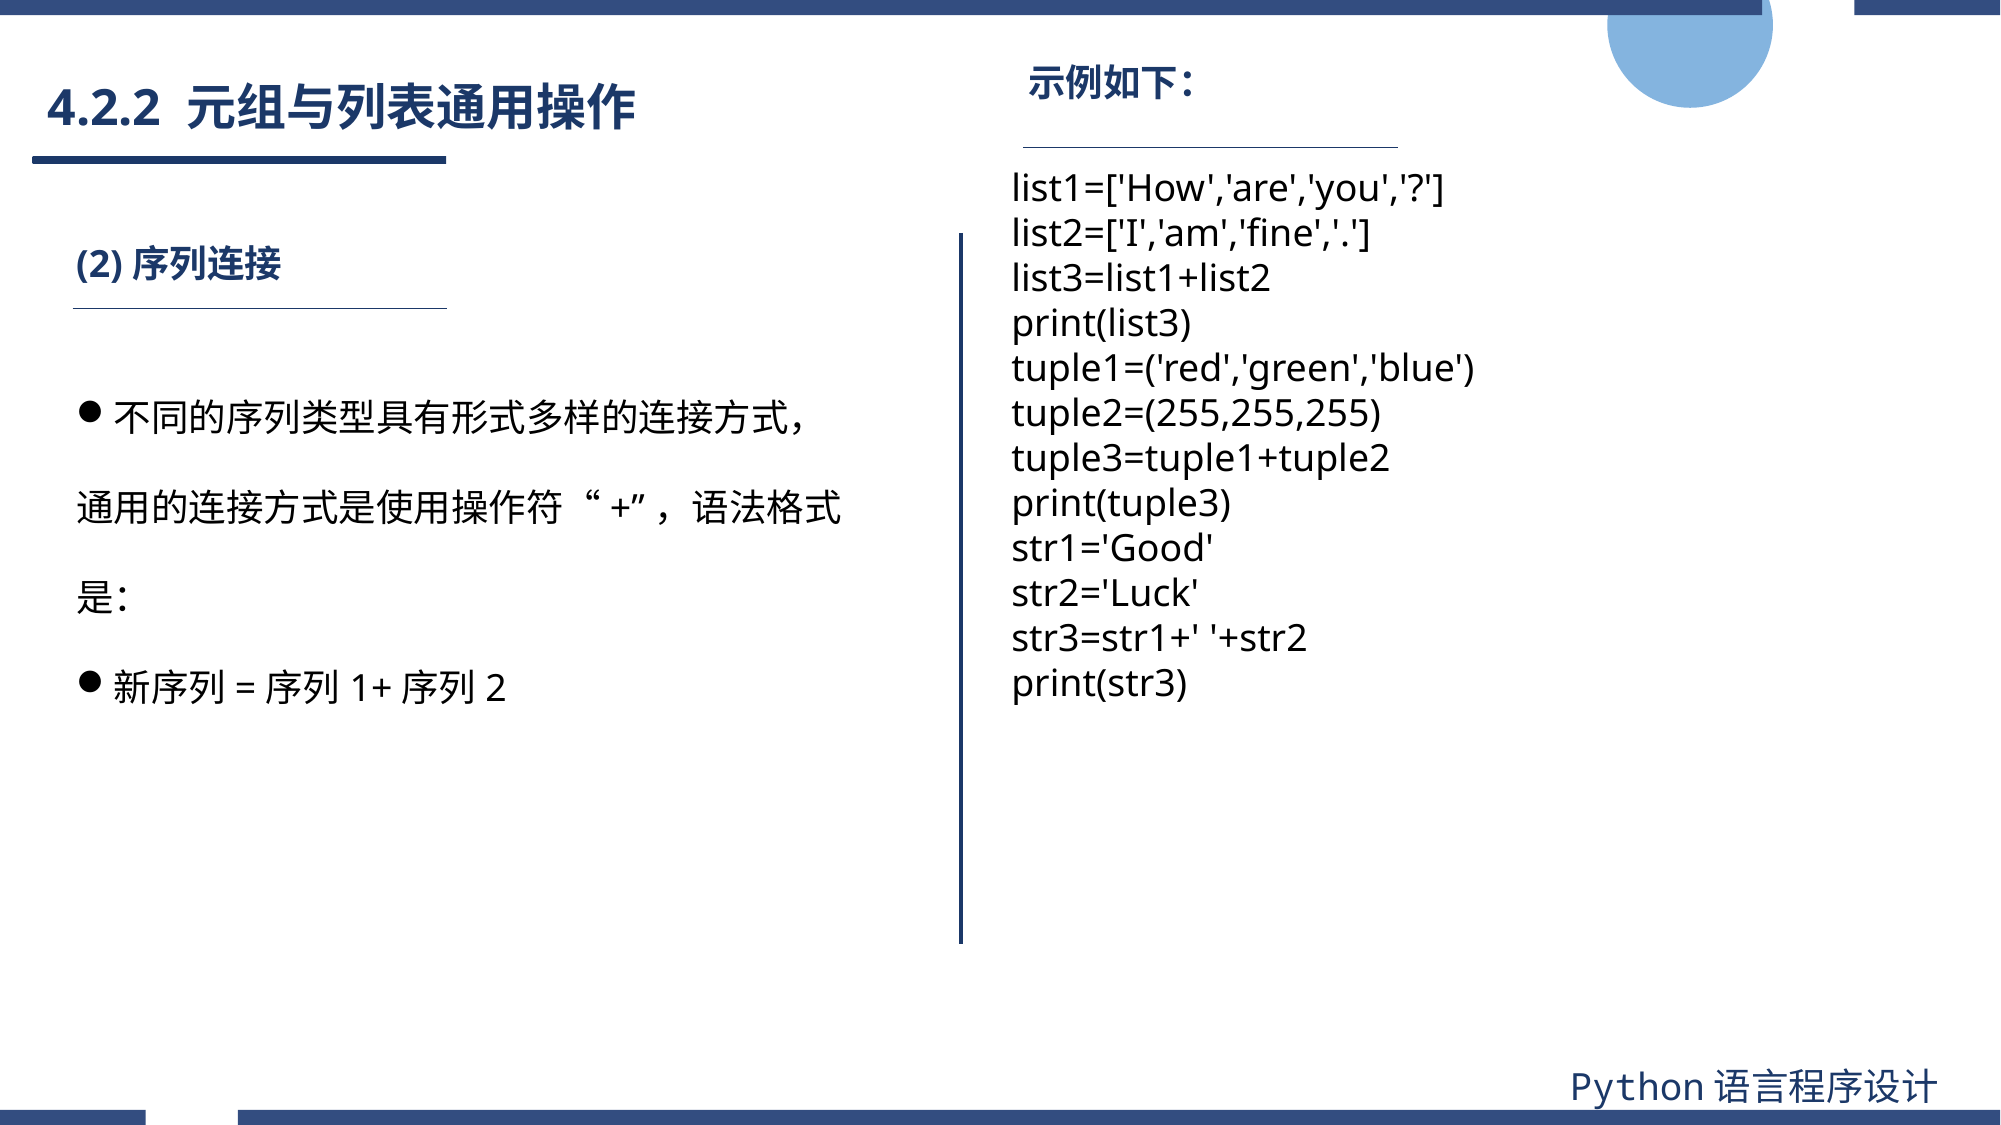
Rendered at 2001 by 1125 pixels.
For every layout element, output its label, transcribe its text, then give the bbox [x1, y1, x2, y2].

title 4.2.2 元组与列表通用操作 [32, 67, 939, 152]
text_box 不同的序列类型具有形式多样的连接方式，通用的连接方式是使用操作符“+”，语法格式是： 新序列=序列1+序列2 [61, 341, 876, 717]
text_box 示例如下： [1013, 51, 1523, 112]
text_box list1=['How','are','you','?'] list2=['I','am','fine','.'] list3=list1+list2 print(list3) tuple1=('red','green','blue') tuple2=(255,255,255) tuple3=tuple1+tuple2 print(tuple3) str1='Good' str2='Luck' str3=str1+' '+str2 print(str3) [996, 156, 1812, 712]
text_box (2)序列连接 [61, 232, 571, 293]
